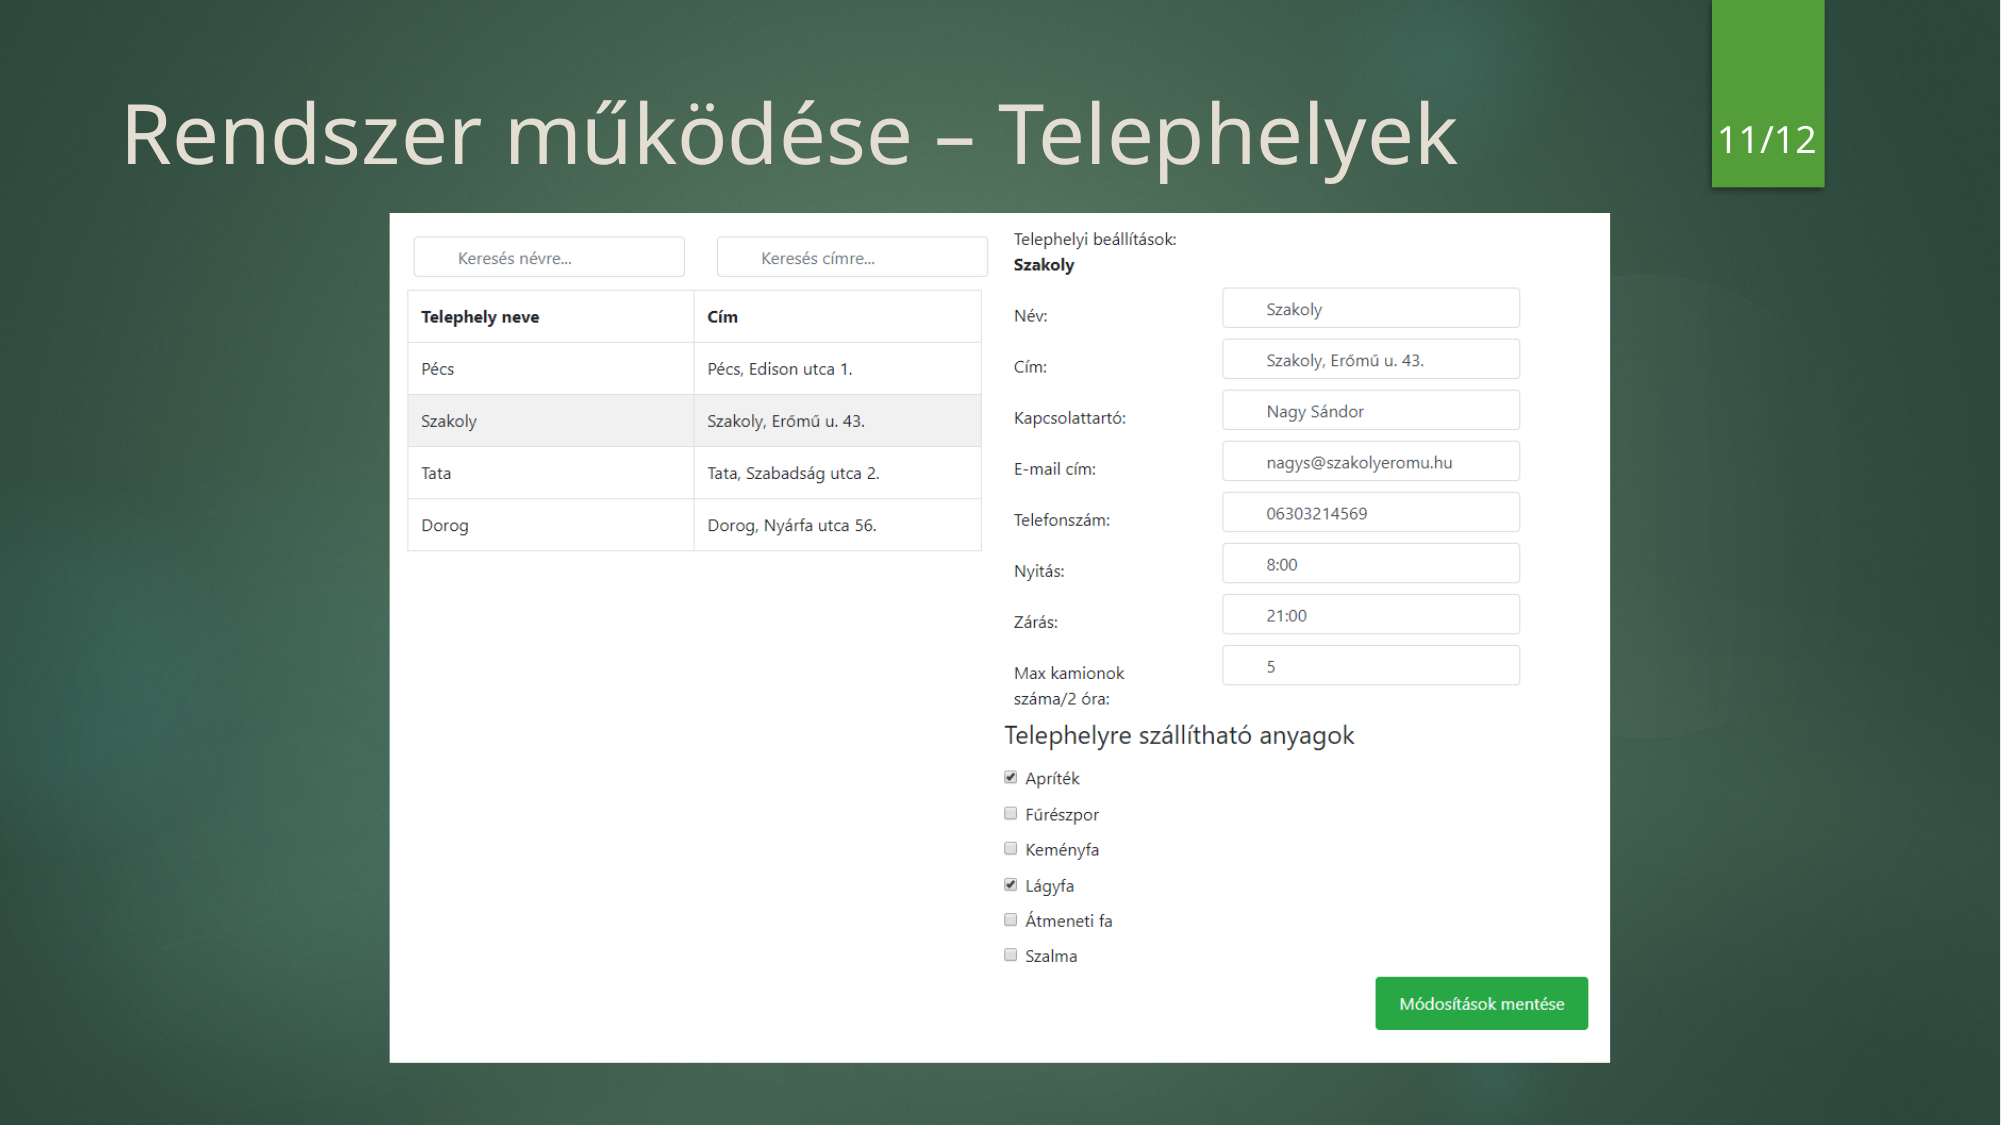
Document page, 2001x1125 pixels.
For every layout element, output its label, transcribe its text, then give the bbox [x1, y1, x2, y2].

picture [0, 0, 2001, 1125]
text_box Rendszer működése – Telephelyek [105, 74, 1836, 304]
text_box 11/12 [1698, 48, 1836, 175]
